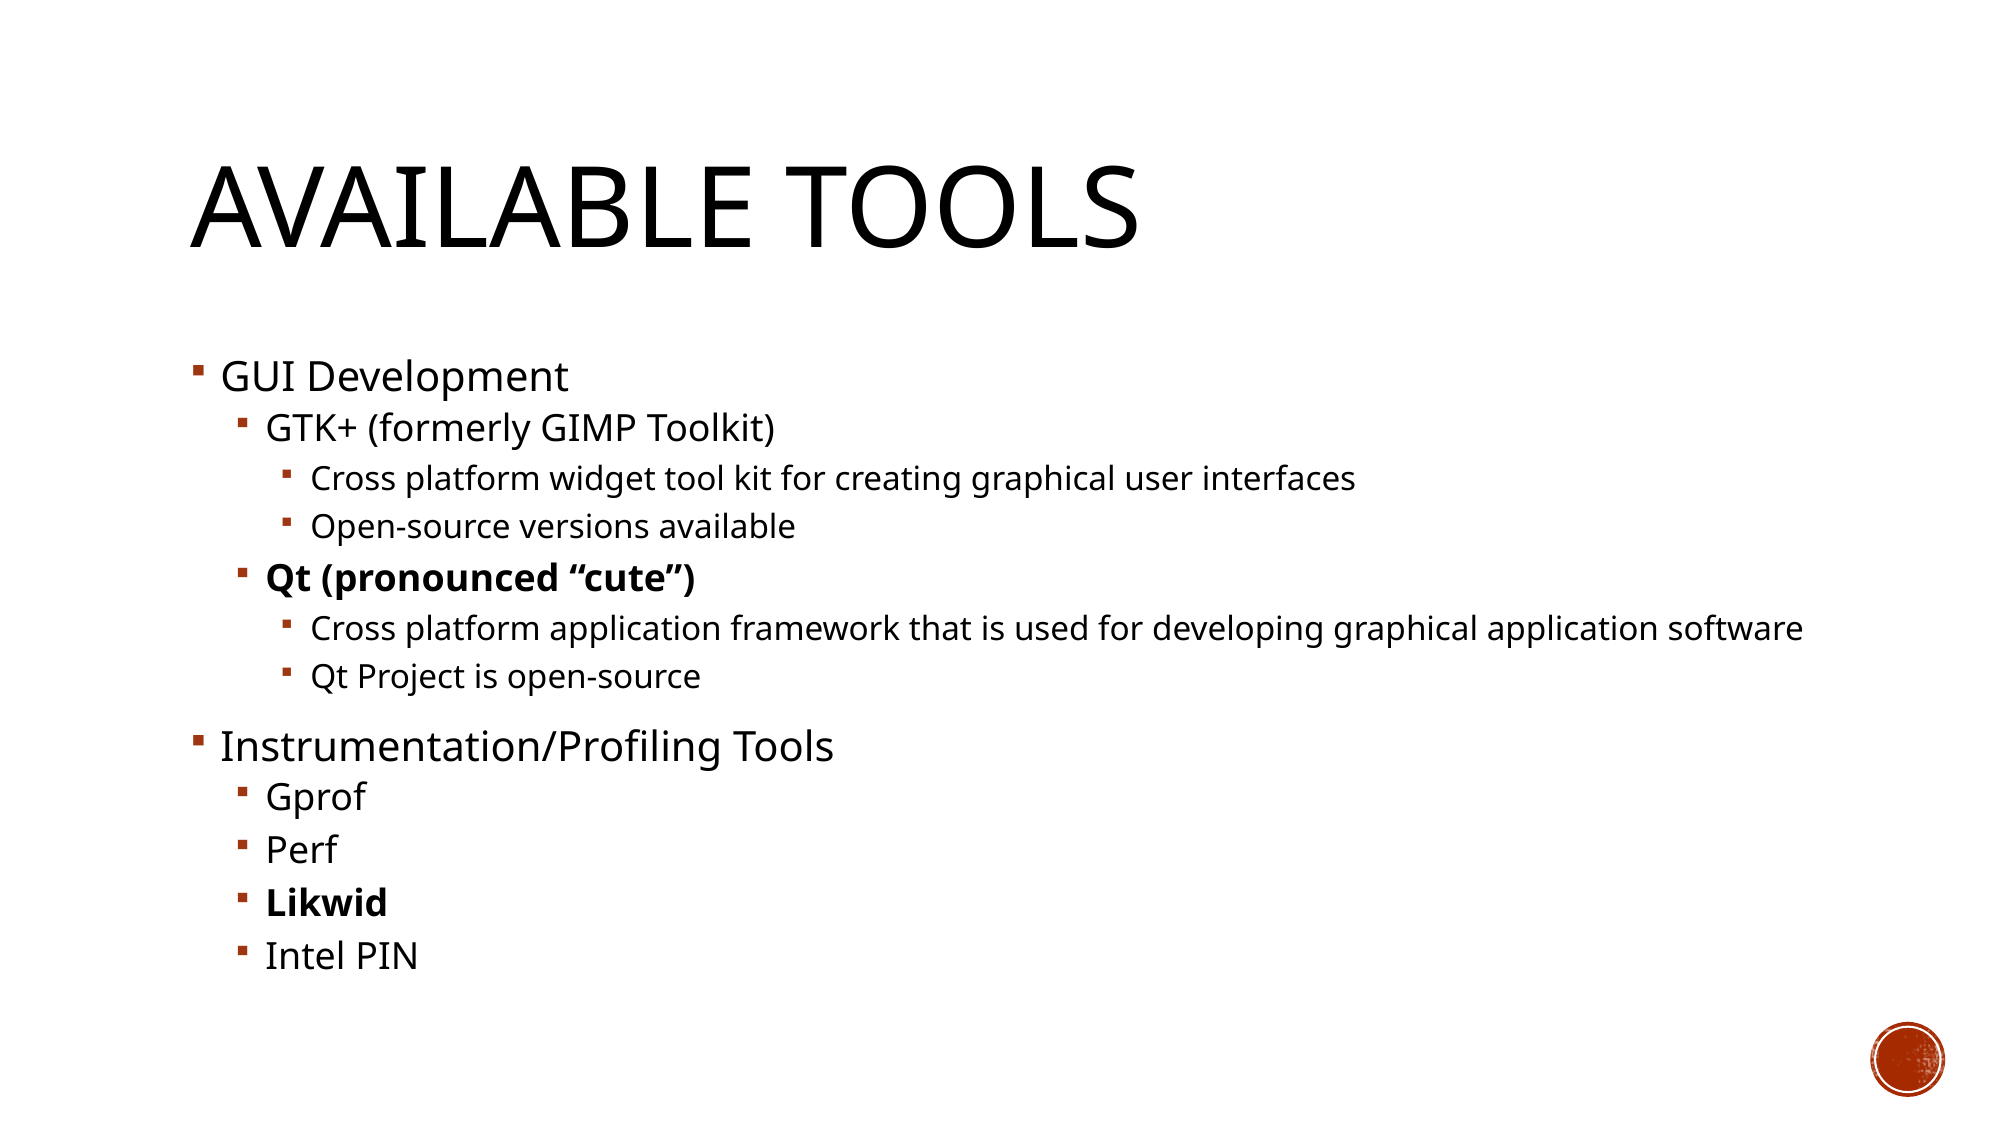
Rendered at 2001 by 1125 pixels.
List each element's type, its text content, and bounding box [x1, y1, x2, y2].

title Available Tools [175, 79, 1826, 344]
list GUI Development GTK+ (formerly GIMP Toolkit) Cross platform widget tool kit for creating graphical user interfaces Open-source versions available Qt (pronounced “cute”) Cross platform application framework that is used for developing graphical application software Qt Project is open-source Instrumentation/Profiling Tools Gprof Perf Likwid Intel PIN [175, 348, 1826, 1013]
